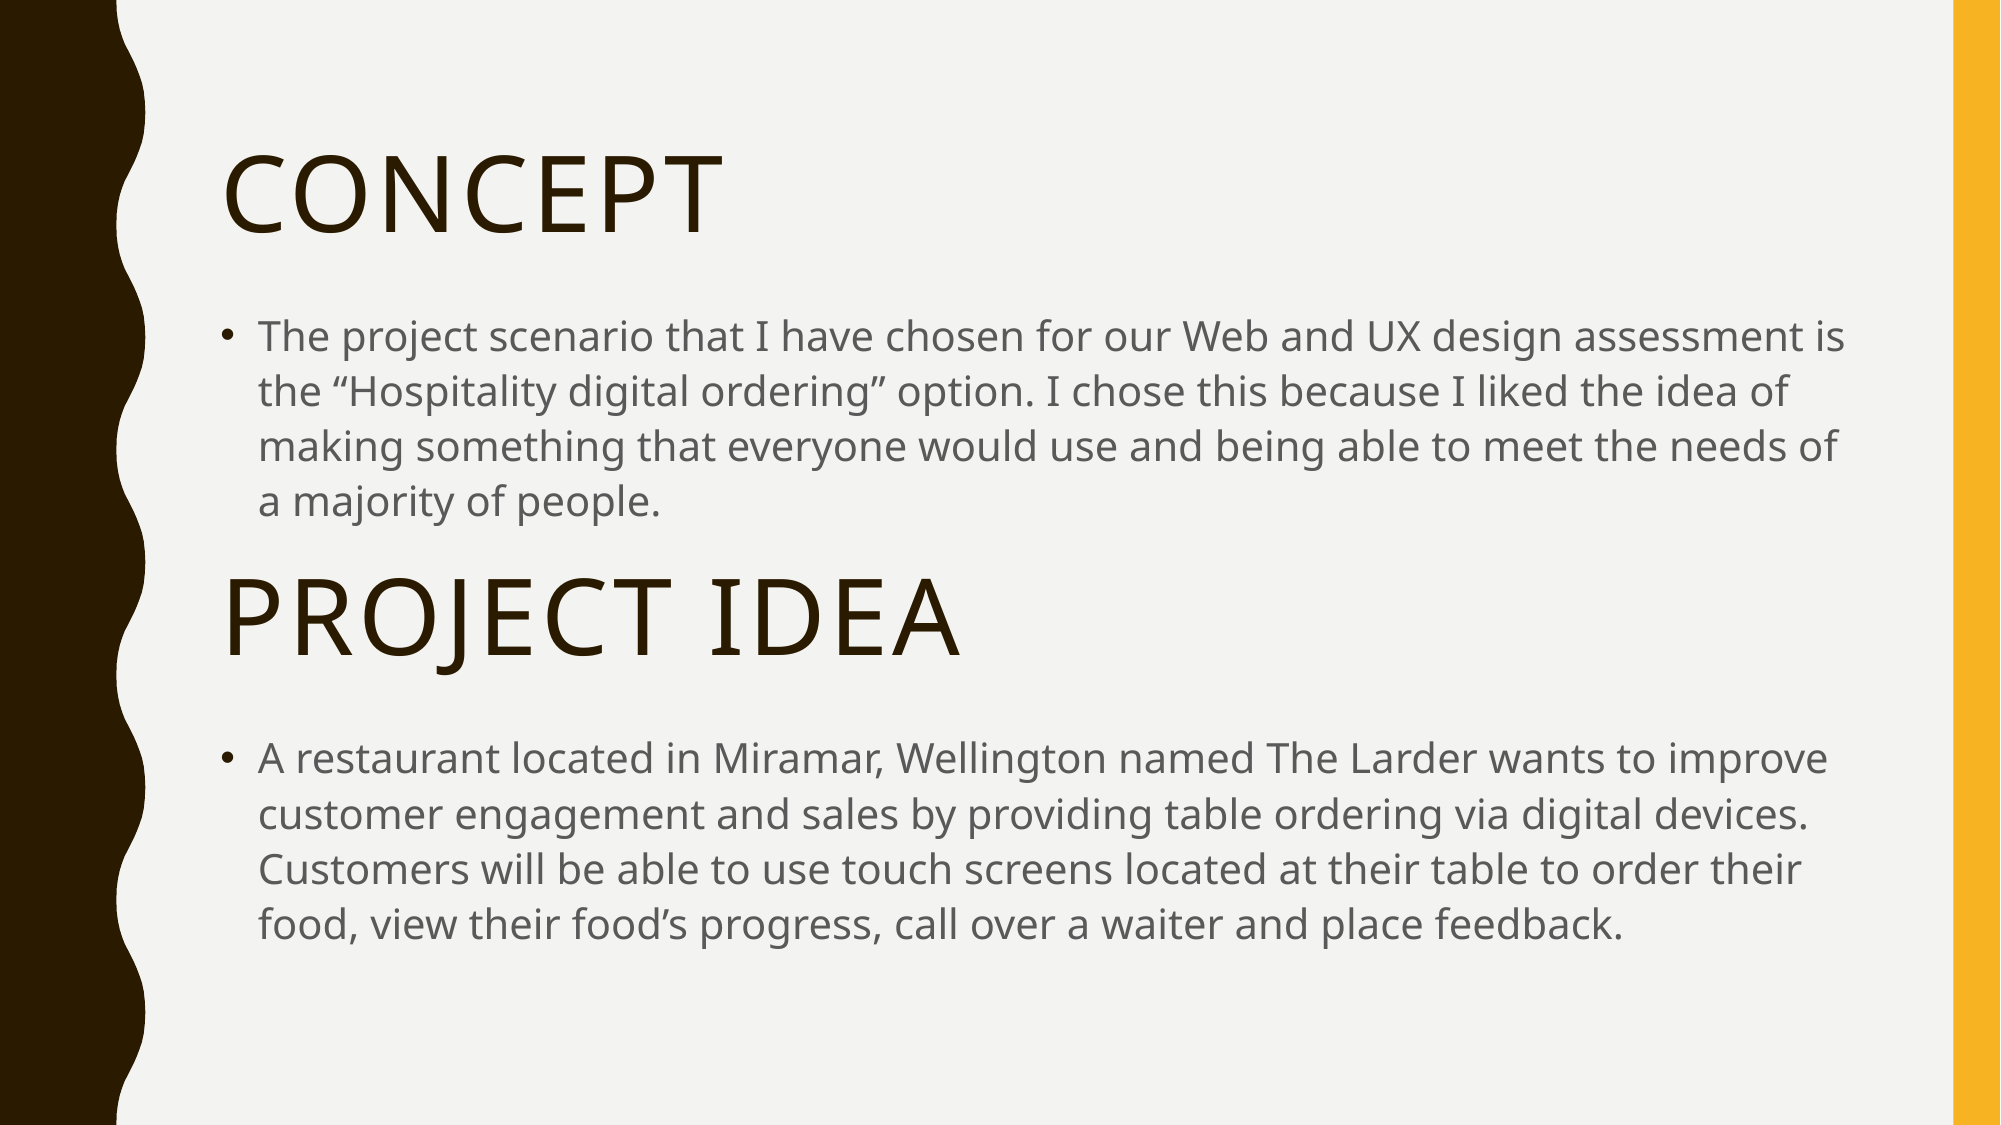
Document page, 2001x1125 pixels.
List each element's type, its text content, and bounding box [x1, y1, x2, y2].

text_box A restaurant located in Miramar, Wellington named The Larder wants to improve customer engagement and sales by providing table ordering via digital devices. Customers will be able to use touch screens located at their table to order their food, view their food’s progress, call over a waiter and place feedback. [205, 719, 1875, 1070]
title concept [205, 133, 1875, 292]
text_box Project idea [205, 556, 1875, 715]
list The project scenario that I have chosen for our Web and UX design assessment is the “Hospitality digital ordering” option. I chose this because I liked the idea of making something that everyone would use and being able to meet the needs of a majority of people. [205, 296, 1875, 480]
